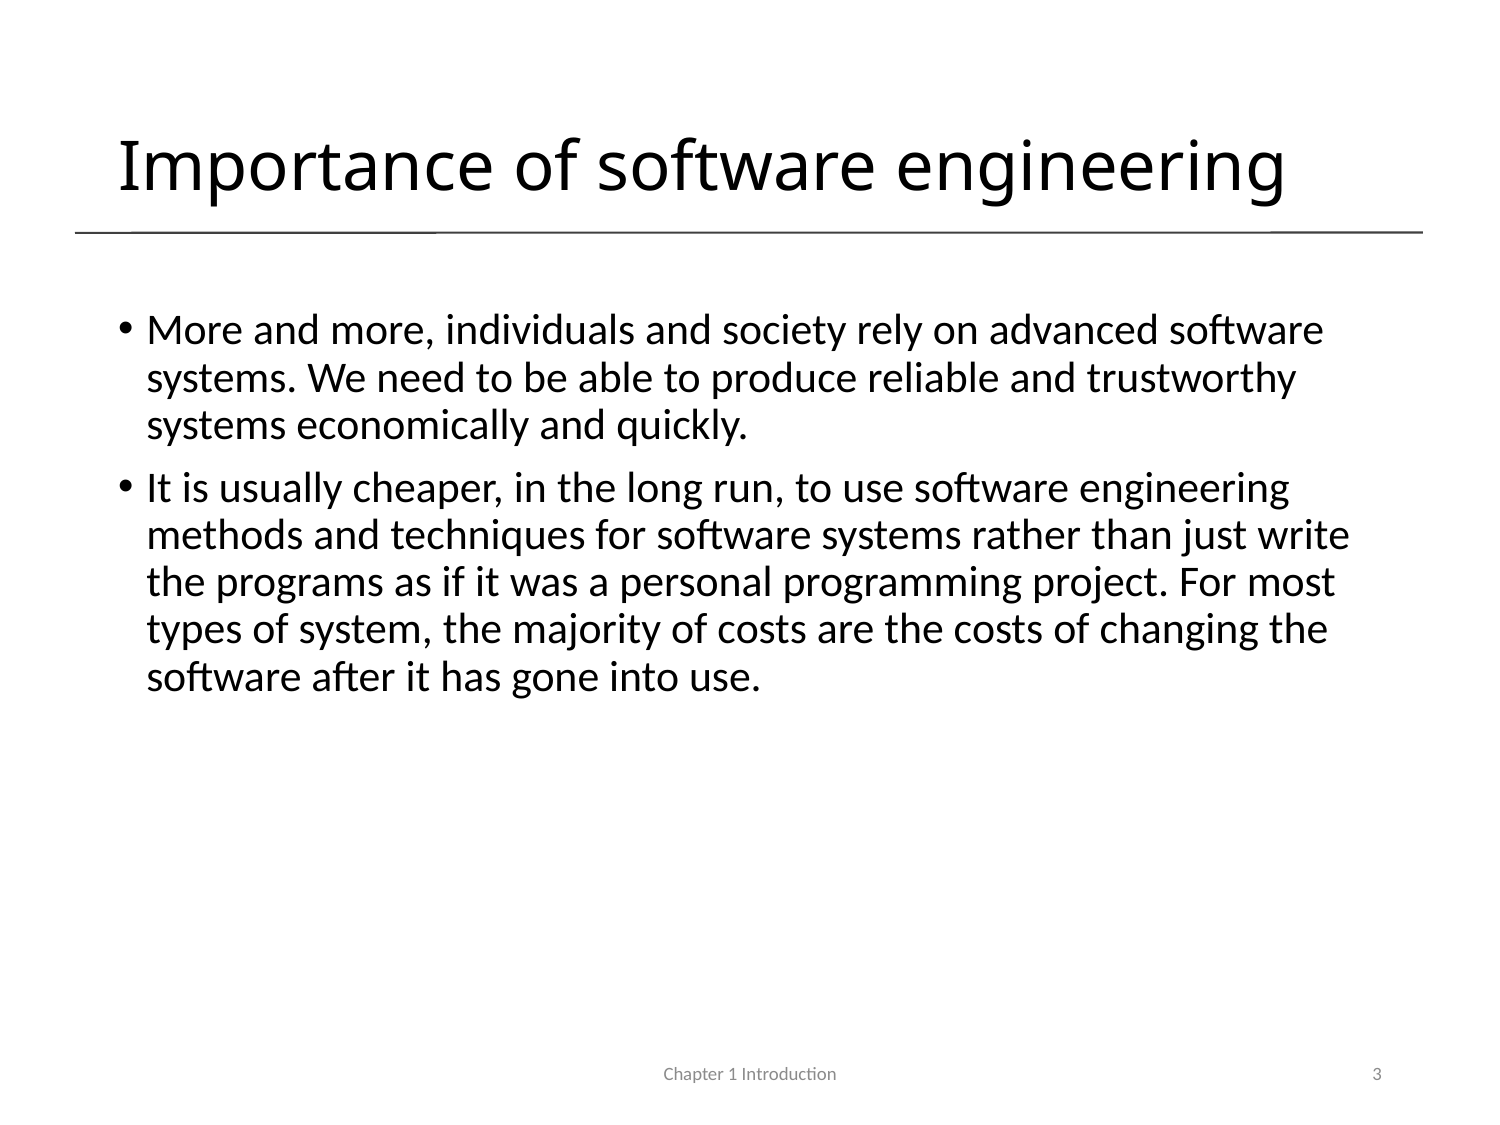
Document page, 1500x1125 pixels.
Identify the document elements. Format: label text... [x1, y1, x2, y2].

slide_number 3 [1059, 1042, 1397, 1103]
footer Chapter 1 Introduction [496, 1042, 1004, 1103]
list More and more, individuals and society rely on advanced software systems. We need to be able to produce reliable and trustworthy systems economically and quickly. It is usually cheaper, in the long run, to use software engineering methods and techniques for software systems rather than just write the programs as if it was a personal programming project. For most types of system, the majority of costs are the costs of changing the software after it has gone into use. [103, 299, 1397, 1014]
title Importance of software engineering [103, 59, 1397, 278]
